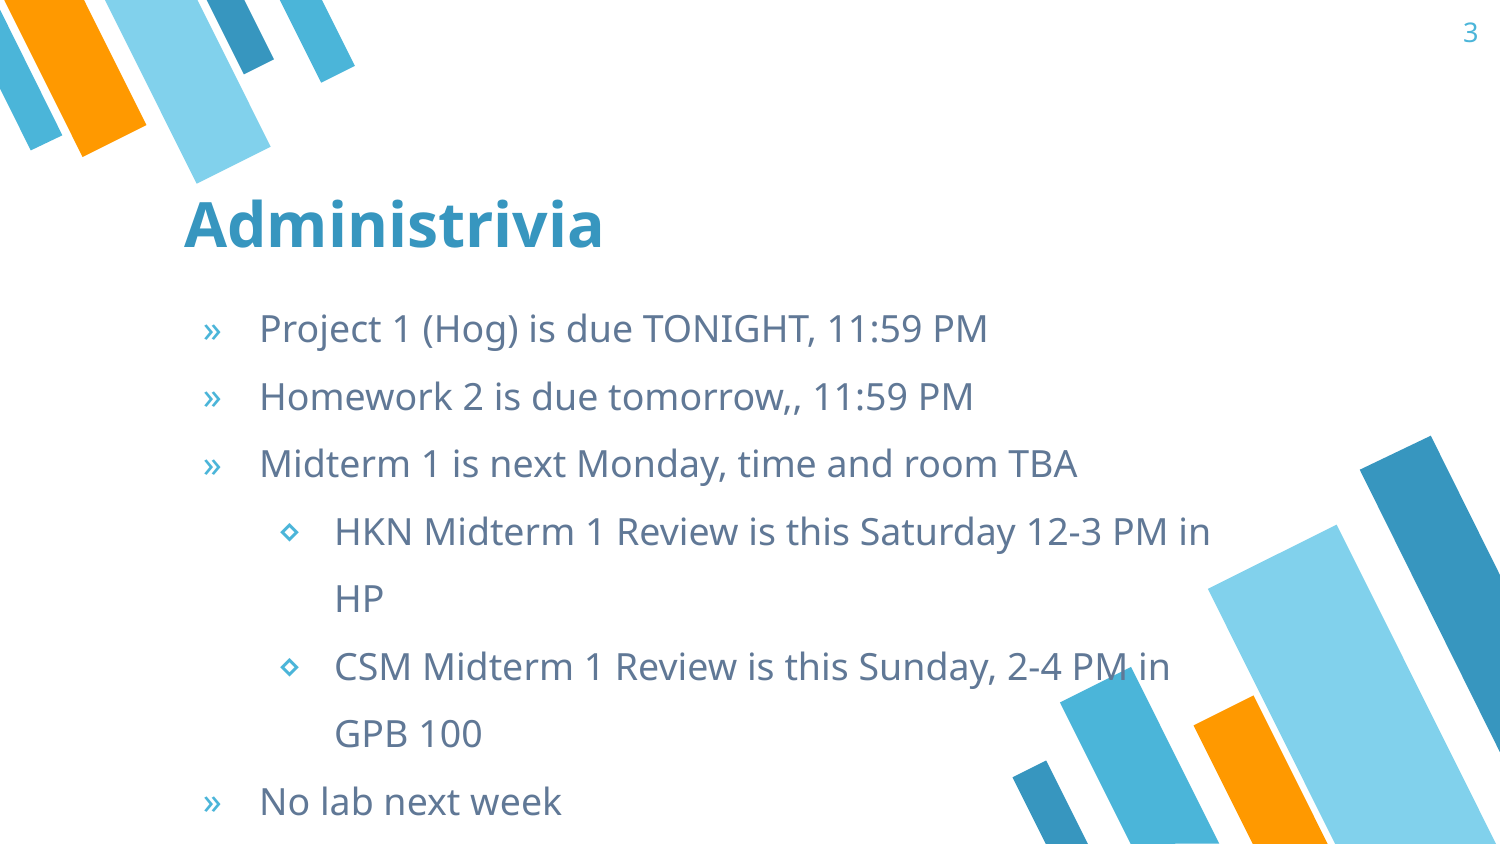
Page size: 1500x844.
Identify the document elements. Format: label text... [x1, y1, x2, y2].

title Administrivia [169, 163, 1115, 267]
slide_number 3 [1403, 0, 1494, 65]
list Project 1 (Hog) is due TONIGHT, 11:59 PM Homework 2 is due tomorrow,, 11:59 PM Midterm 1 is next Monday, time and room TBA HKN Midterm 1 Review is this Saturday 12-3 PM in HP CSM Midterm 1 Review is this Sunday, 2-4 PM in GPB 100 No lab next week Checkoffs are changing, will announce later [169, 267, 1246, 771]
